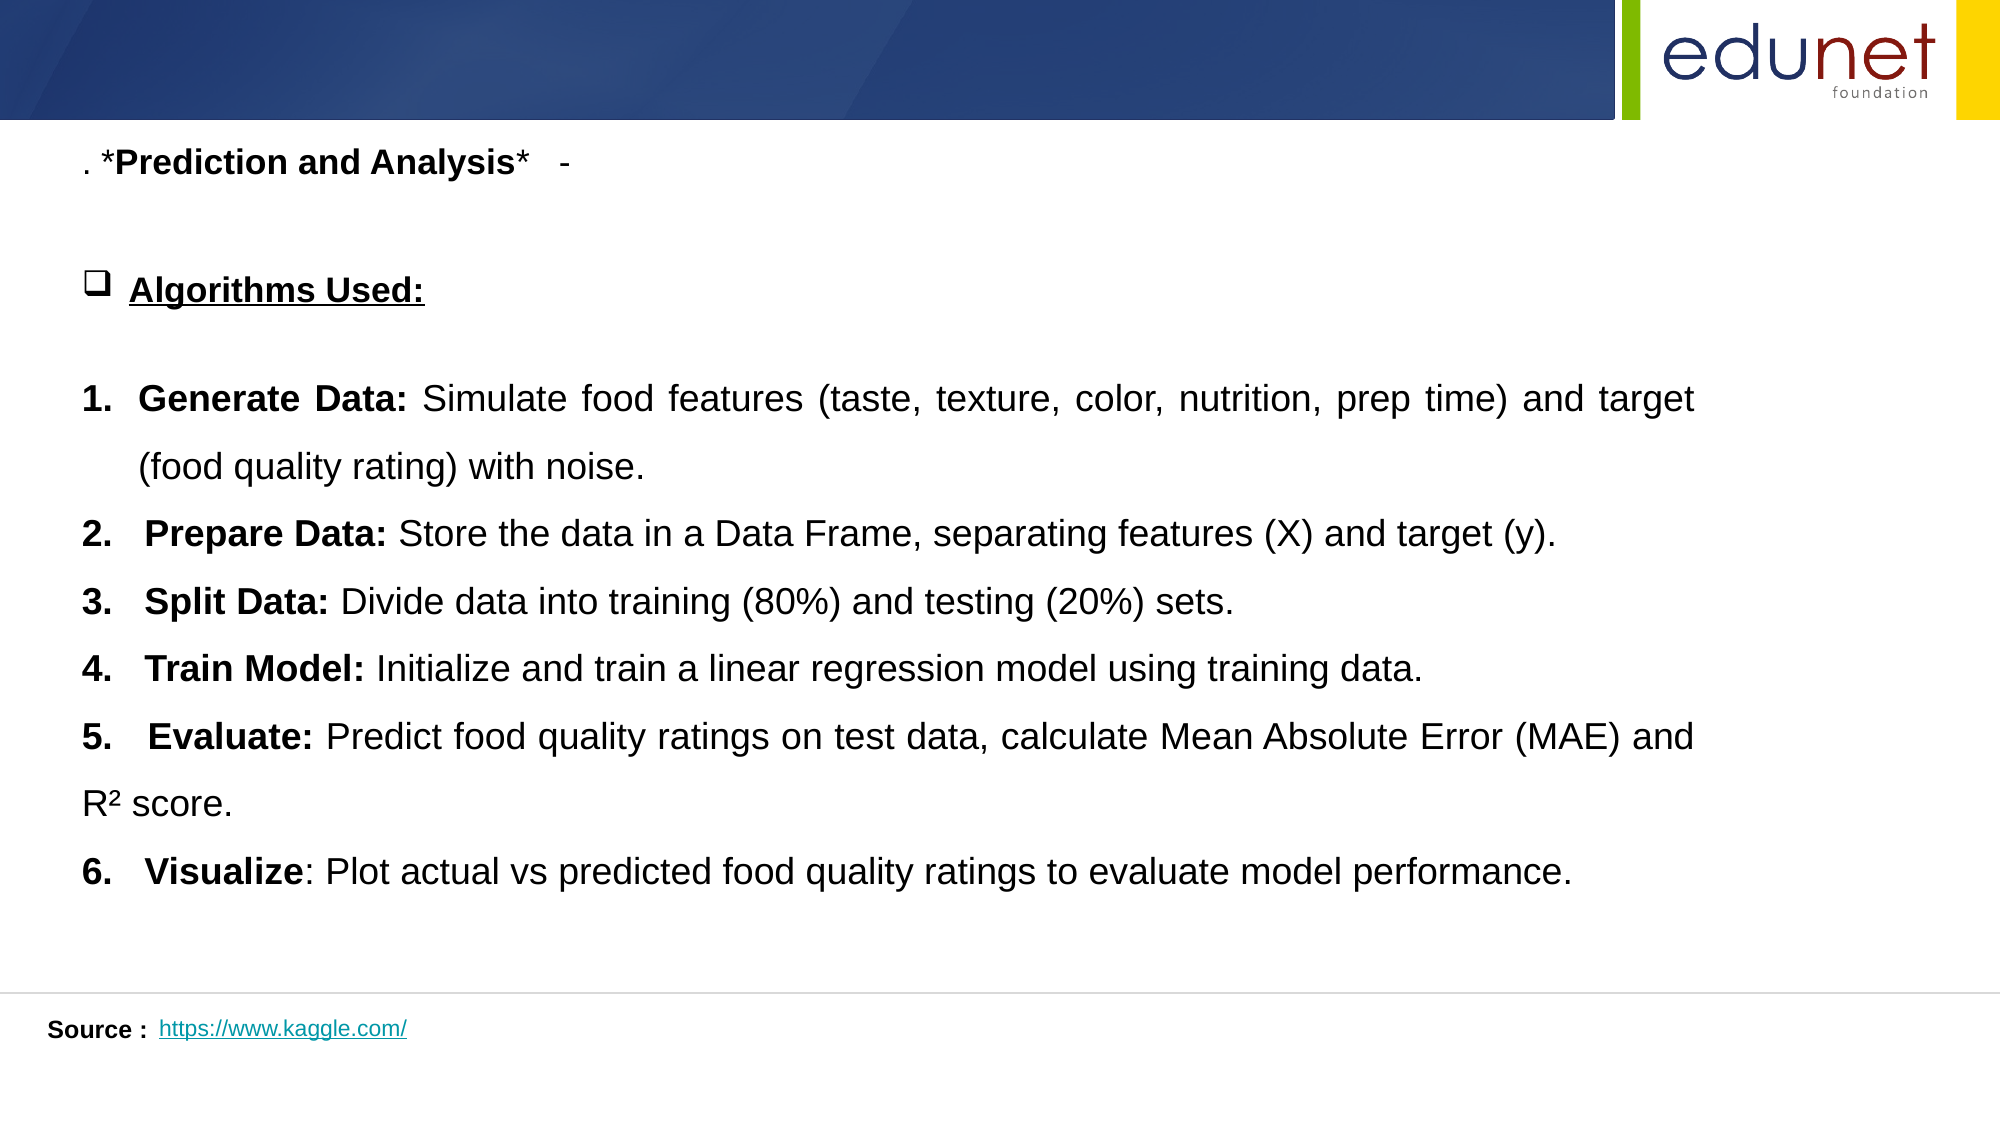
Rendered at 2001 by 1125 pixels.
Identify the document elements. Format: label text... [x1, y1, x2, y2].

text_box https://www.kaggle.com/ [144, 1006, 447, 1096]
picture [1652, 12, 1948, 108]
text_box . *Prediction and Analysis* - Algorithms Used: Generate Data: Simulate food features (taste, texture, color, nutrition, prep time) and target (food quality rating) with noise. 2. Prepare Data: Store the data in a Data Frame, separating features (X) and target (y). 3. Split Data: Divide data into training (80%) and testing (20%) sets. 4. Train Model: Initialize and train a linear regression model using training data. 5. Evaluate: Predict food quality ratings on test data, calculate Mean Absolute Error (MAE) and R² score. 6. Visualize: Plot actual vs predicted food quality ratings to evaluate model performance. [67, 131, 1710, 899]
text_box Source : [32, 1006, 144, 1052]
